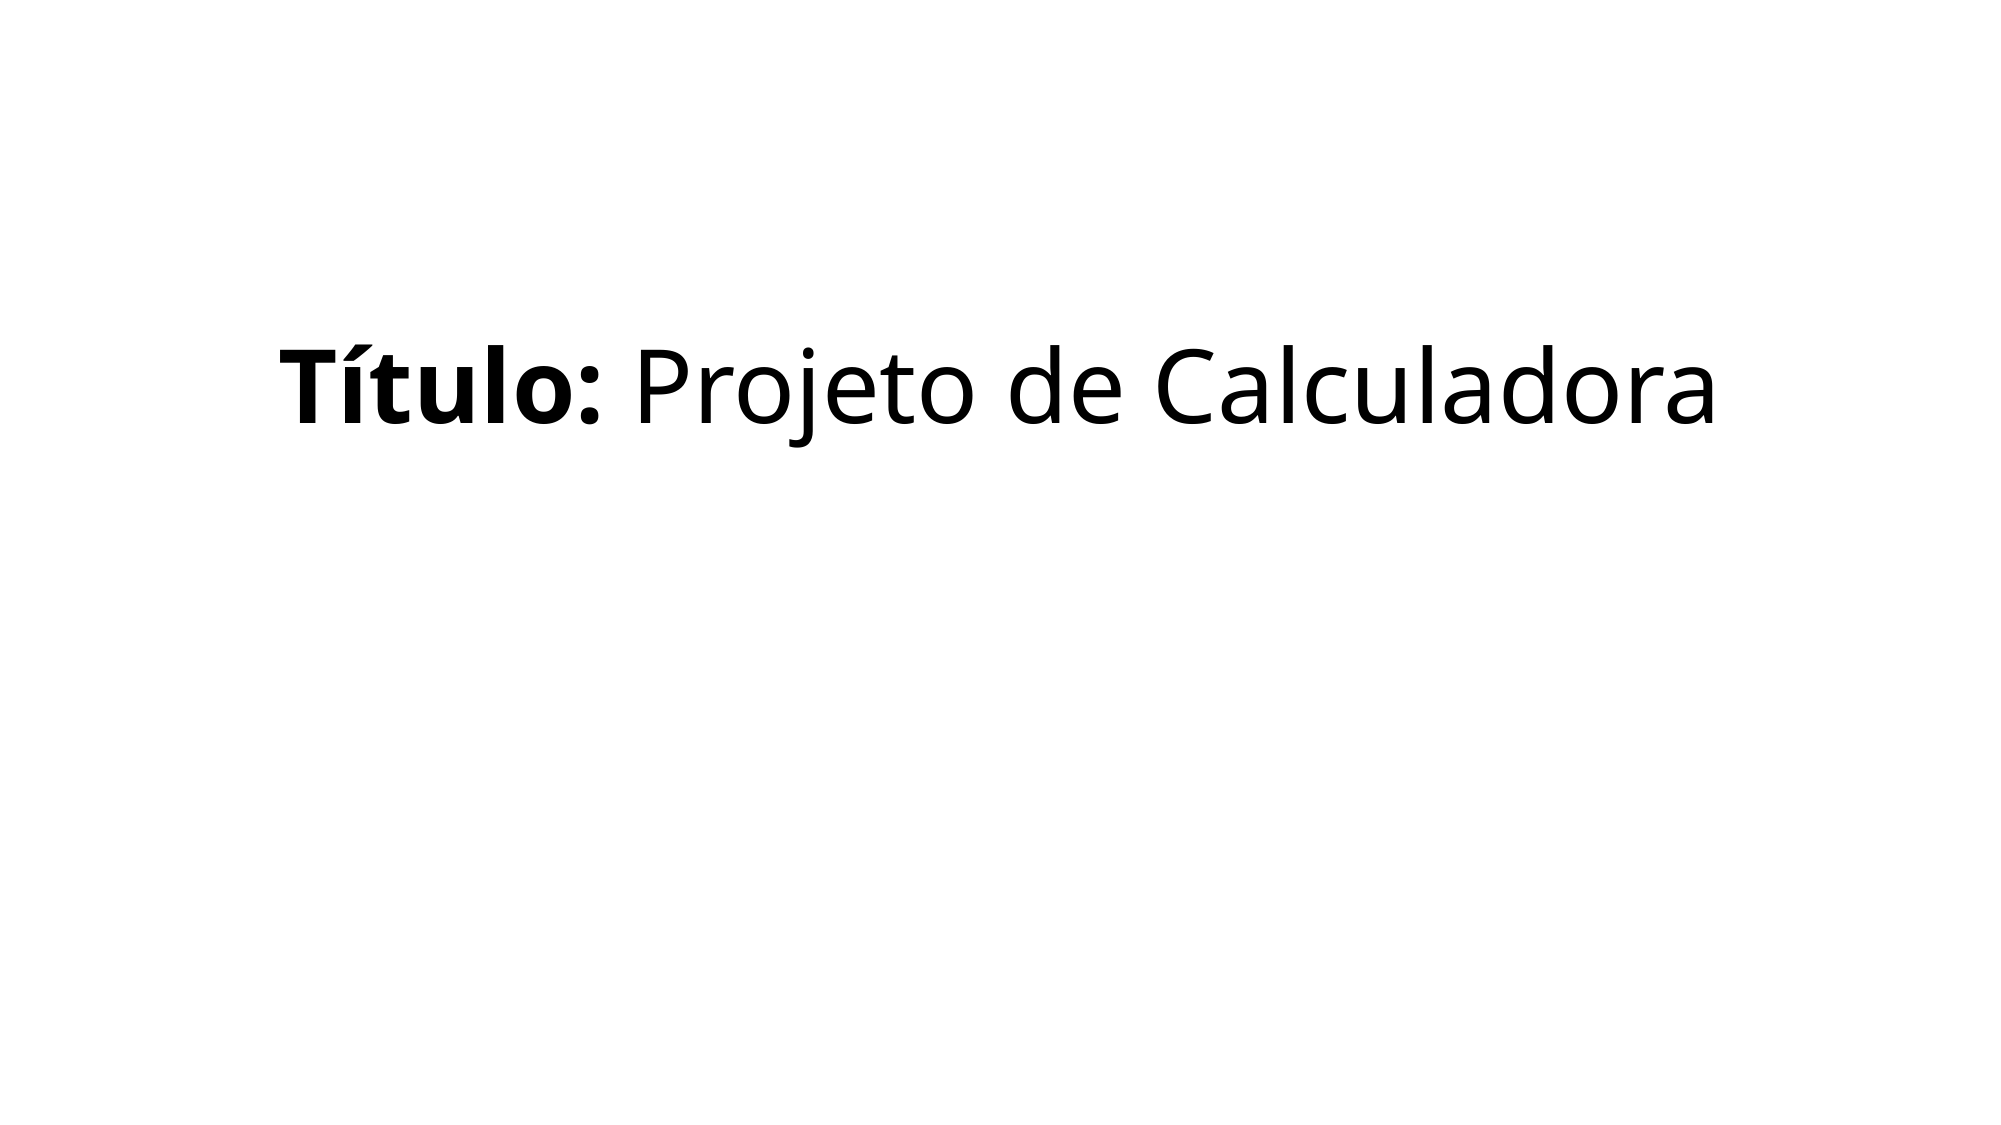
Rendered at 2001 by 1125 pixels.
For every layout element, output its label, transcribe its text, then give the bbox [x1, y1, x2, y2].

title Título: Projeto de Calculadora [249, 184, 1750, 576]
